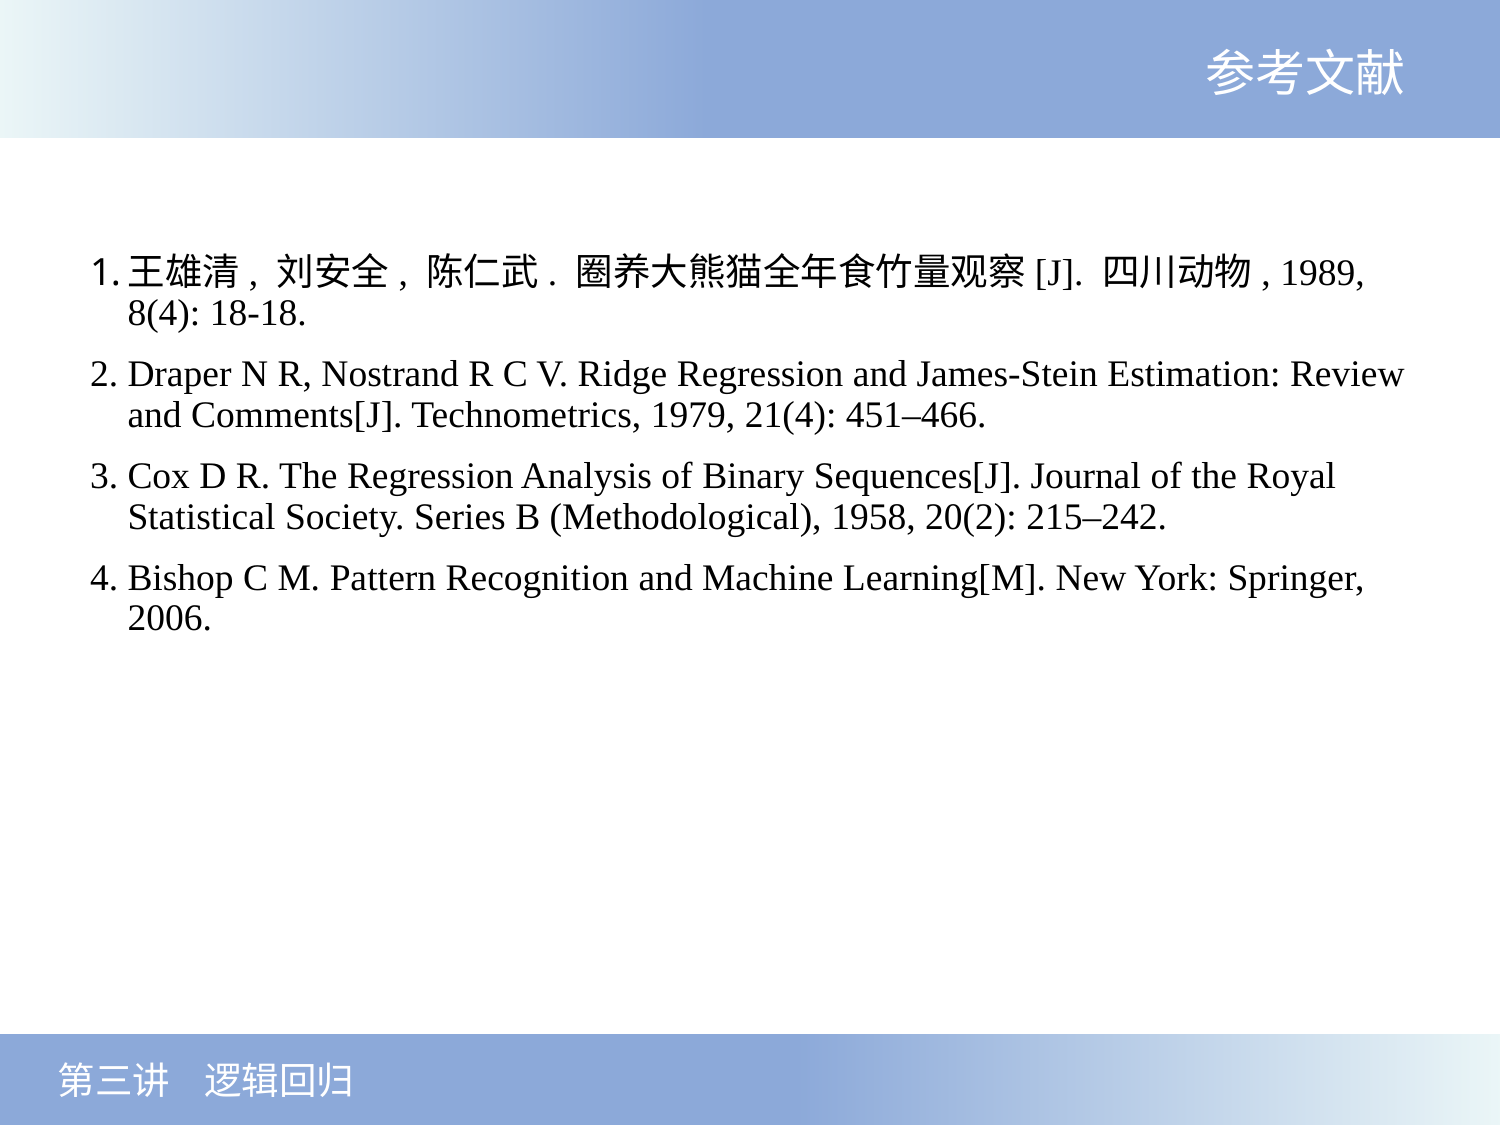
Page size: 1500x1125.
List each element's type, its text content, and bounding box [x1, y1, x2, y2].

text_box 参考文献 [1139, 18, 1471, 125]
text_box [0, 0, 1500, 138]
text_box 第三讲 逻辑回归 [0, 1034, 1500, 1125]
list 王雄清, 刘安全, 陈仁武. 圈养大熊猫全年食竹量观察[J]. 四川动物, 1989, 8(4): 18-18. Draper N R, Nostrand R C V. Ridge Regression and James-Stein Estimation: Review and Comments[J]. Technometrics, 1979, 21(4): 451–466. Cox D R. The Regression Analysis of Binary Sequences[J]. Journal of the Royal Statistical Society. Series B (Methodological), 1958, 20(2): 215–242. Bishop C M. Pattern Recognition and Machine Learning[M]. New York: Springer, 2006. [75, 245, 1425, 758]
